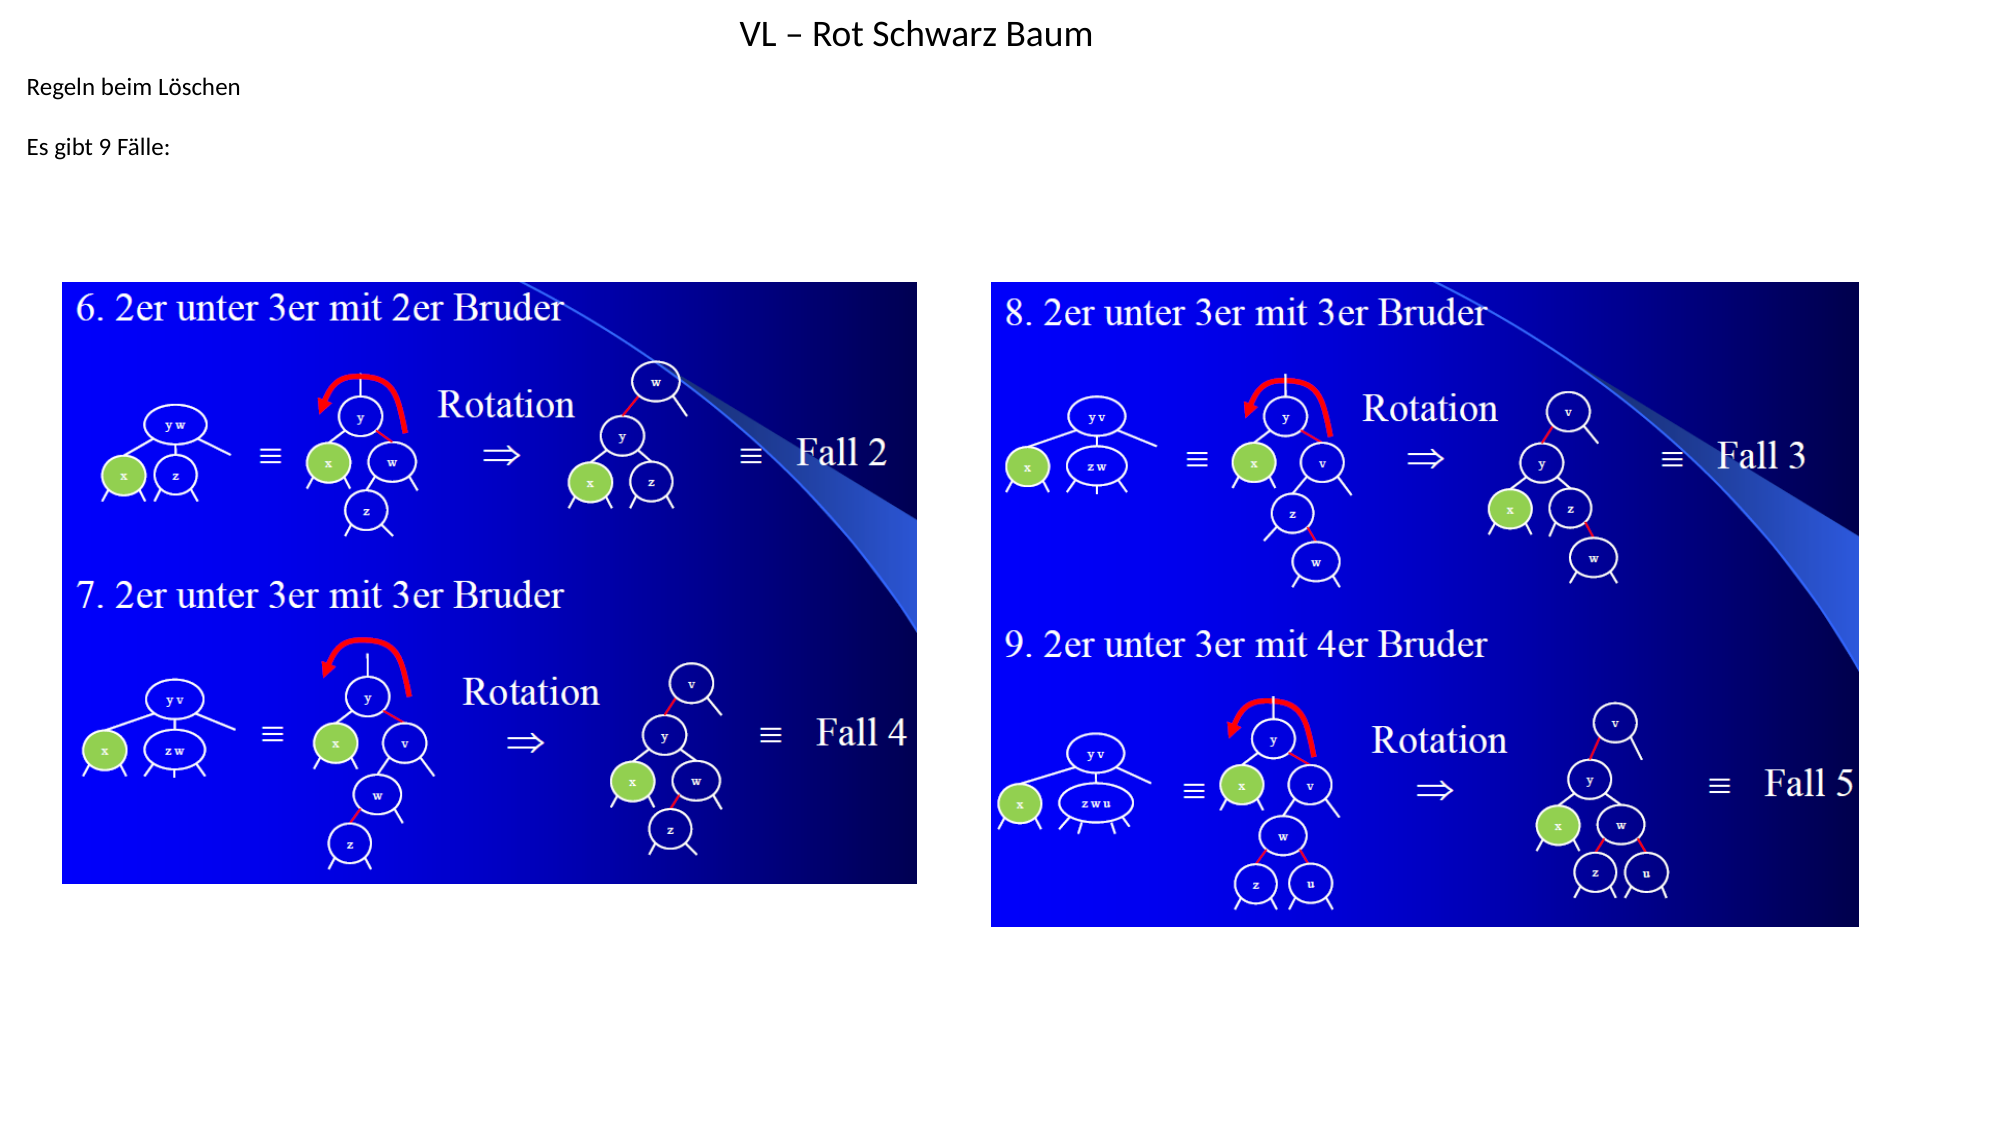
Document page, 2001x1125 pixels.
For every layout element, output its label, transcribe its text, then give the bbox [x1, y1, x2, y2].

picture [62, 282, 917, 884]
text_box VL – Rot Schwarz Baum [724, 2, 1109, 62]
text_box Regeln beim Löschen Es gibt 9 Fälle: [11, 62, 303, 168]
picture [991, 282, 1859, 927]
